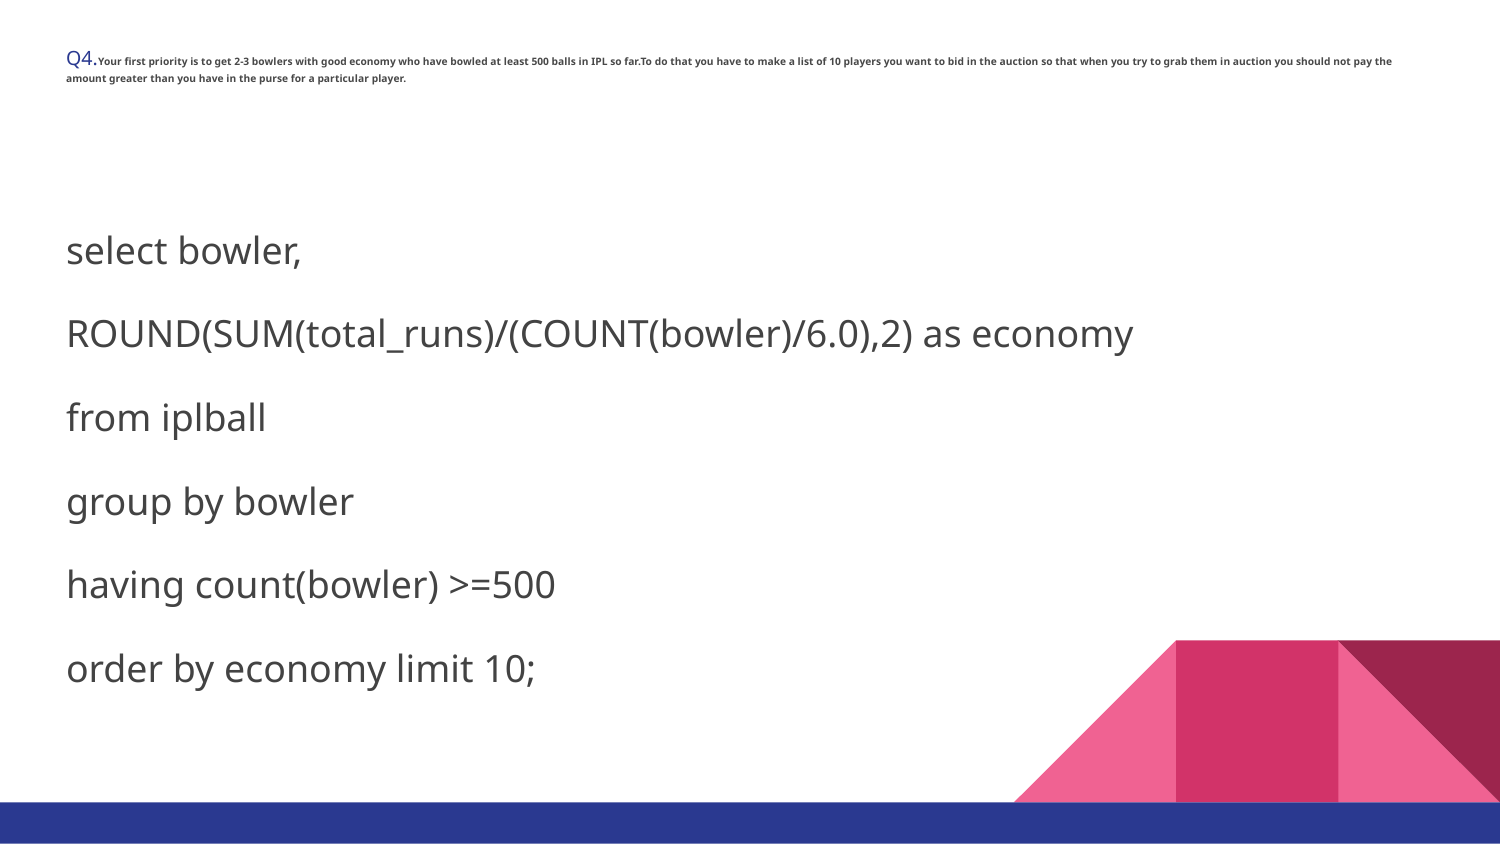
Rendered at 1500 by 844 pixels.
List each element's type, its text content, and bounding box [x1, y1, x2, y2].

title Q4.Your first priority is to get 2-3 bowlers with good economy who have bowled at least 500 balls in IPL so far.To do that you have to make a list of 10 players you want to bid in the auction so that when you try to grab them in auction you should not pay the amount greater than you have in the purse for a particular player. [51, 29, 1449, 126]
list select bowler, ROUND(SUM(total_runs)/(COUNT(bowler)/6.0),2) as economy from iplball group by bowler having count(bowler) >=500 order by economy limit 10; [51, 201, 1449, 750]
